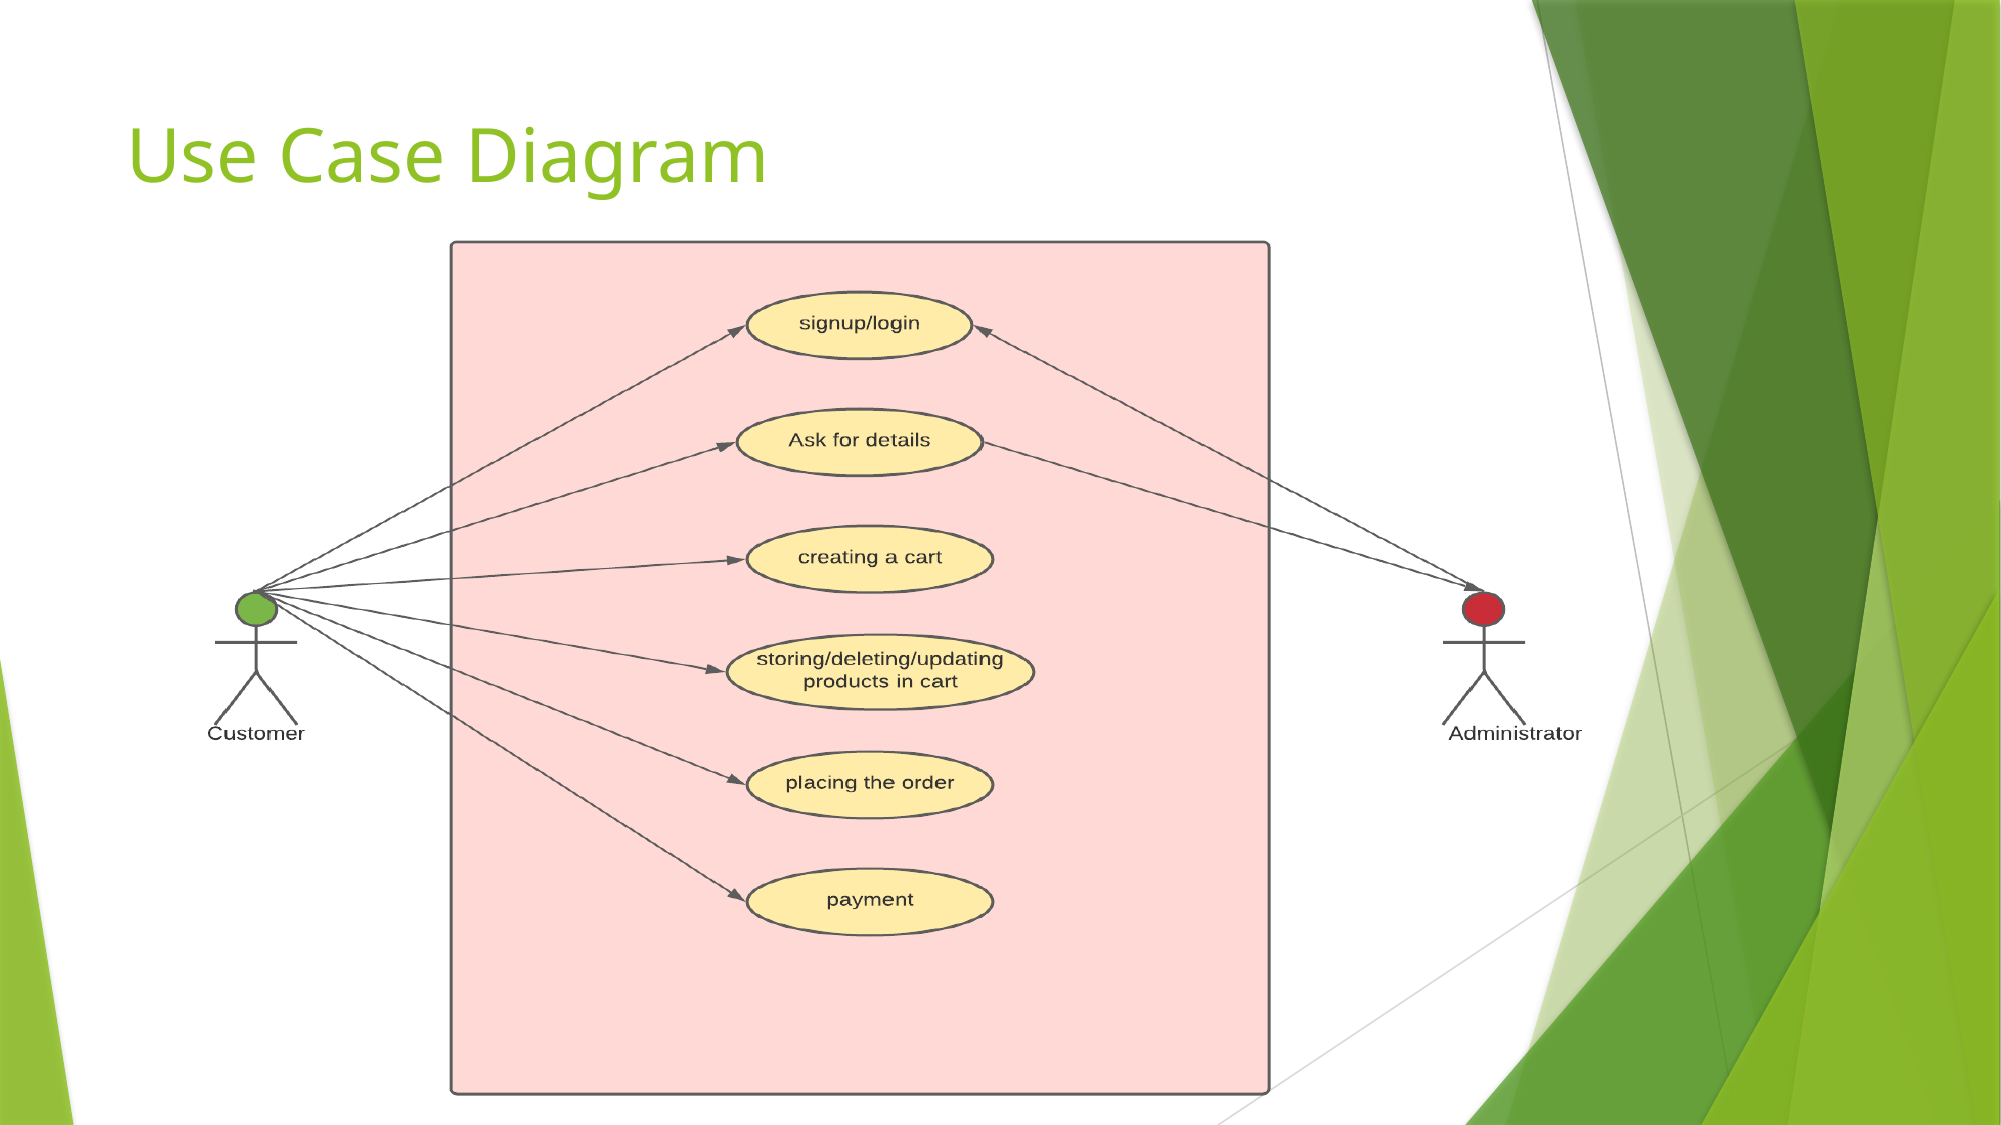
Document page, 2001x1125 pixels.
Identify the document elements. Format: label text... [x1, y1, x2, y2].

picture [92, 207, 1649, 1125]
title Use Case Diagram [111, 99, 1522, 207]
